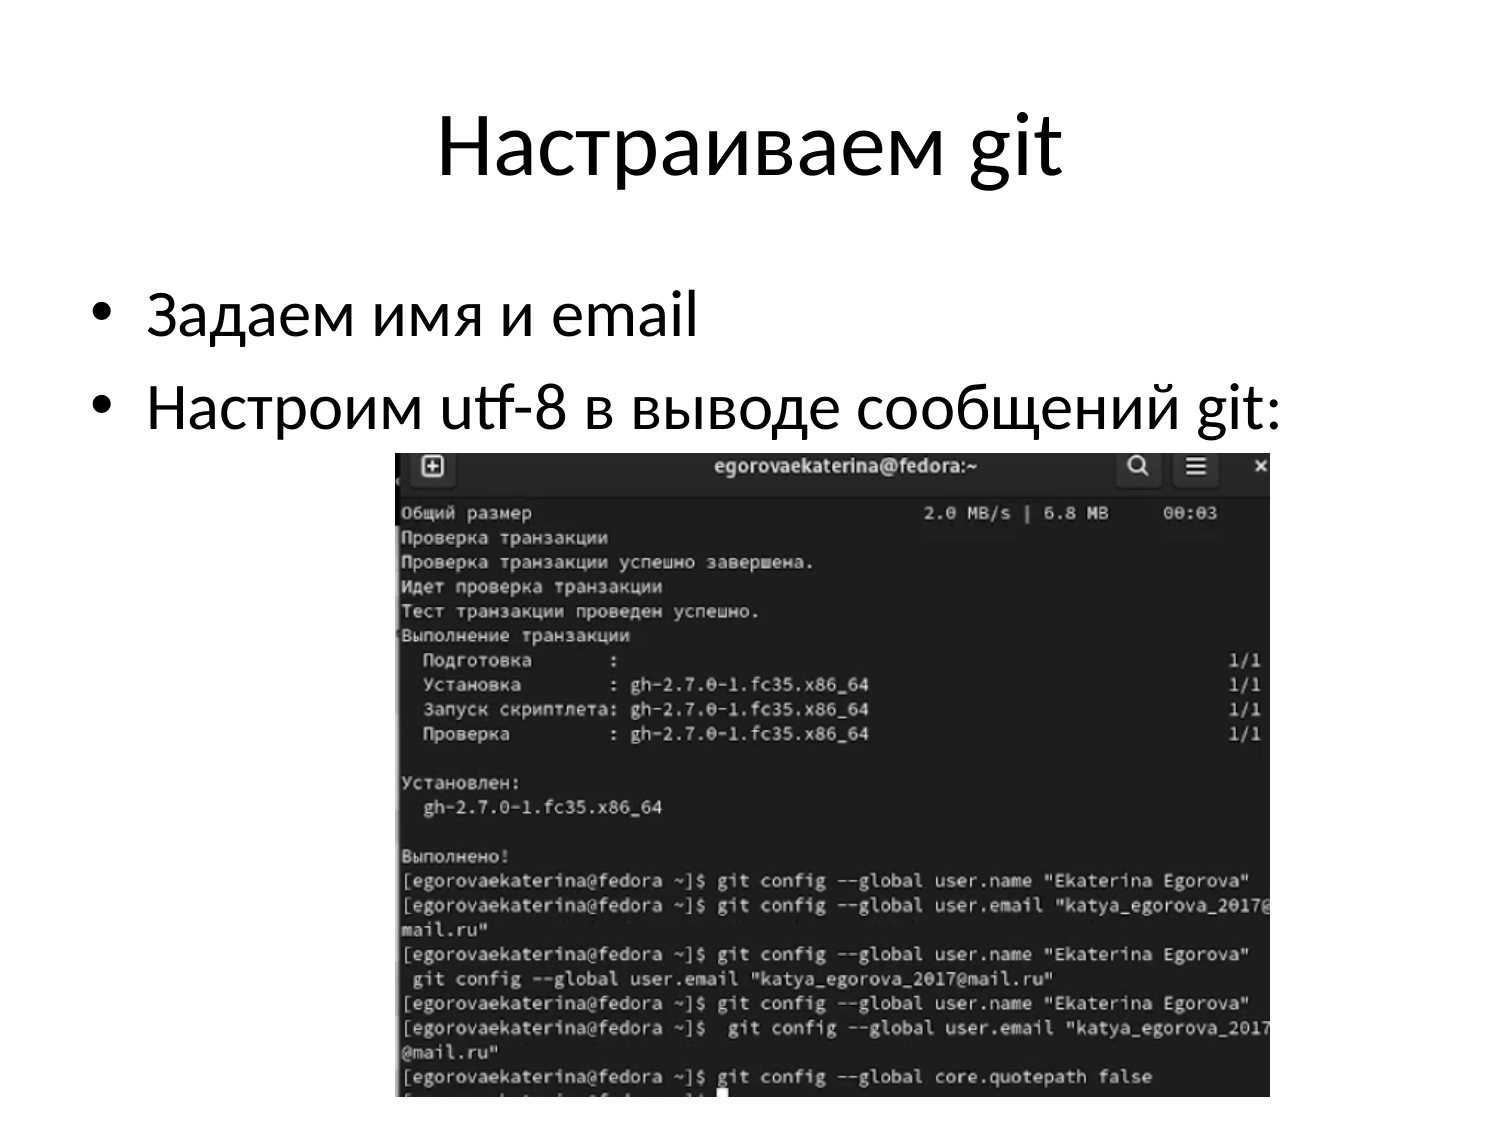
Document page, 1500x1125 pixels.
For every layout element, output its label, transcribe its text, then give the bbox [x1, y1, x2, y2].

title Настраиваем git [75, 45, 1425, 233]
list Задаем имя и email Настроим utf-8 в выводе сообщений git: [75, 262, 1425, 1005]
picture [395, 453, 1270, 1097]
